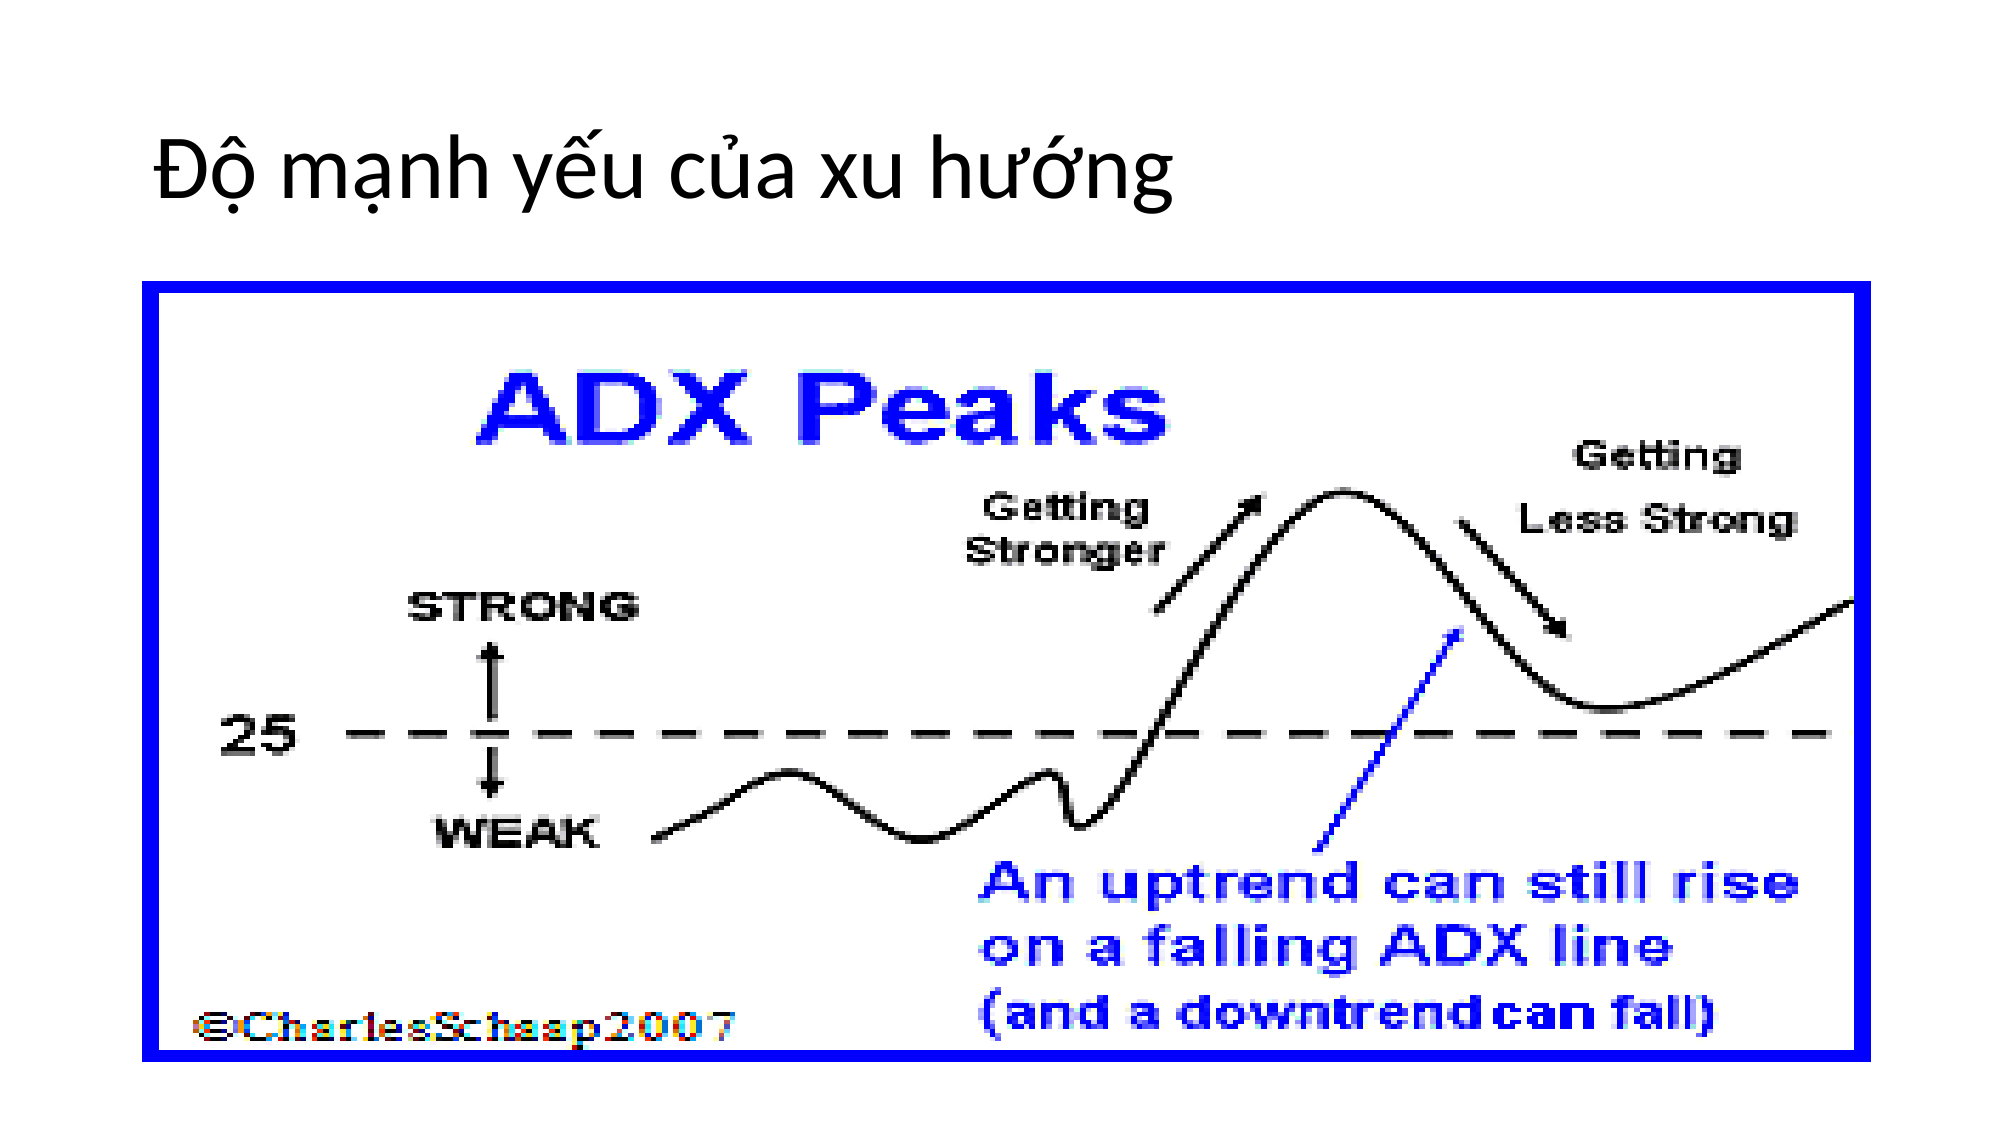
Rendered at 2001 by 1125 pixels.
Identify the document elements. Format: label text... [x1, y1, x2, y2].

title Độ mạnh yếu của xu hướng [137, 59, 1863, 274]
picture [137, 277, 1883, 1067]
